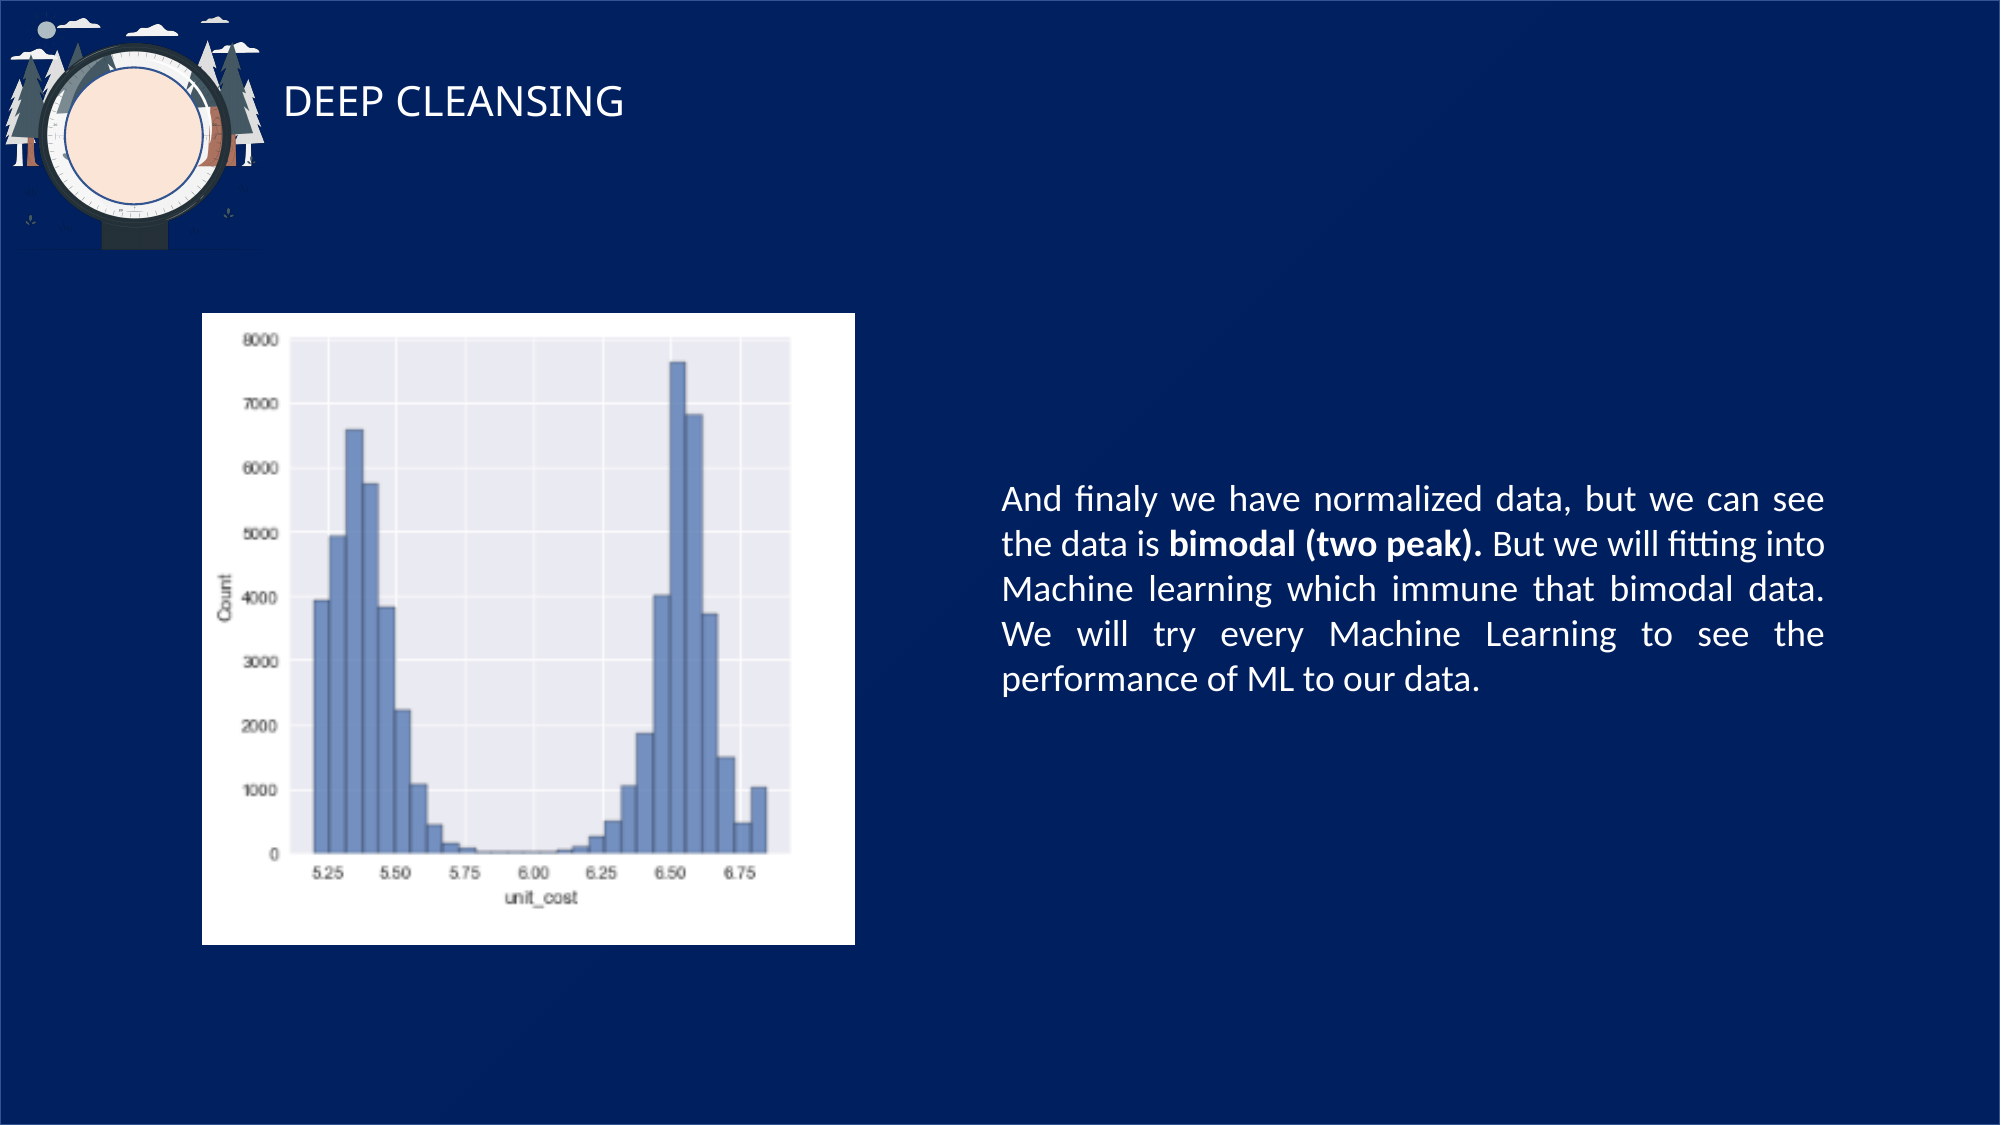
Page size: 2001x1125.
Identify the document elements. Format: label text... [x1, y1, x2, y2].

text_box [0, 0, 276, 263]
text_box And finaly we have normalized data, but we can see the data is bimodal (two peak). But we will fitting into Machine learning which immune that bimodal data. We will try every Machine Learning to see the performance of ML to our data. [986, 466, 1841, 707]
text_box DEEP CLEANSING [276, 67, 675, 133]
text_box [0, 0, 2000, 1125]
picture [202, 313, 855, 945]
